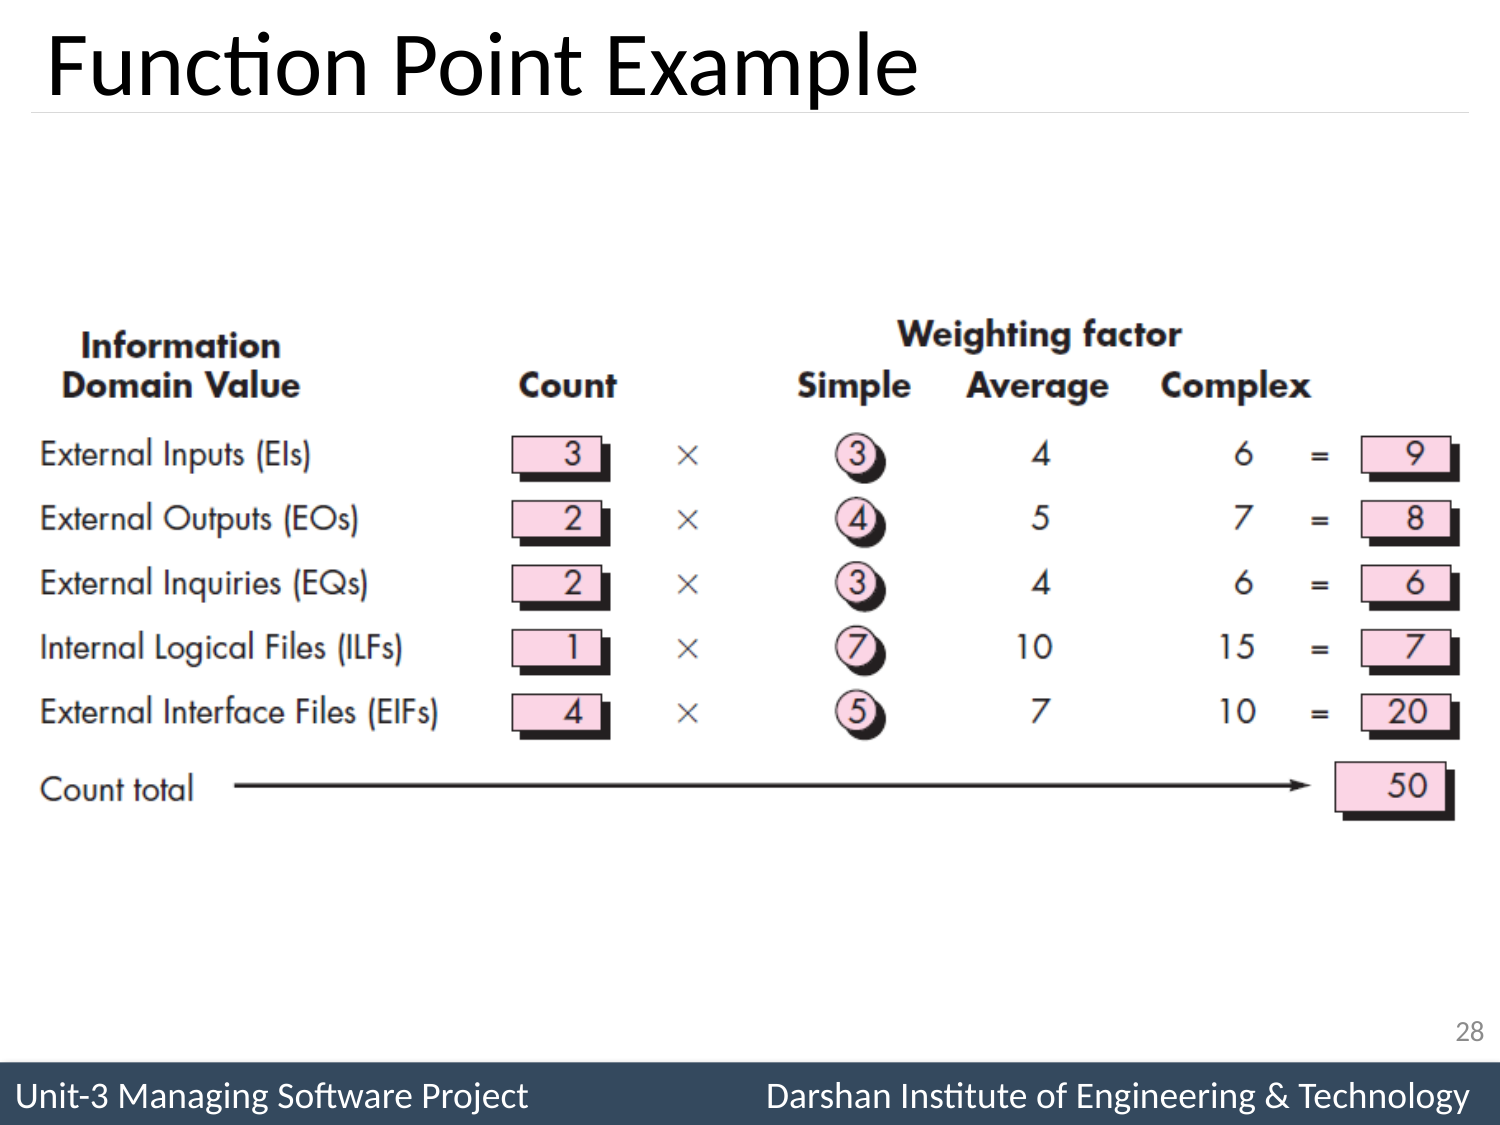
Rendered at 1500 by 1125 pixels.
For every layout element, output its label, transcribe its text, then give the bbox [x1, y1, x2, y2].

slide_number 28 [1149, 999, 1500, 1060]
title Function Point Example [31, 0, 1469, 125]
picture [27, 312, 1476, 836]
